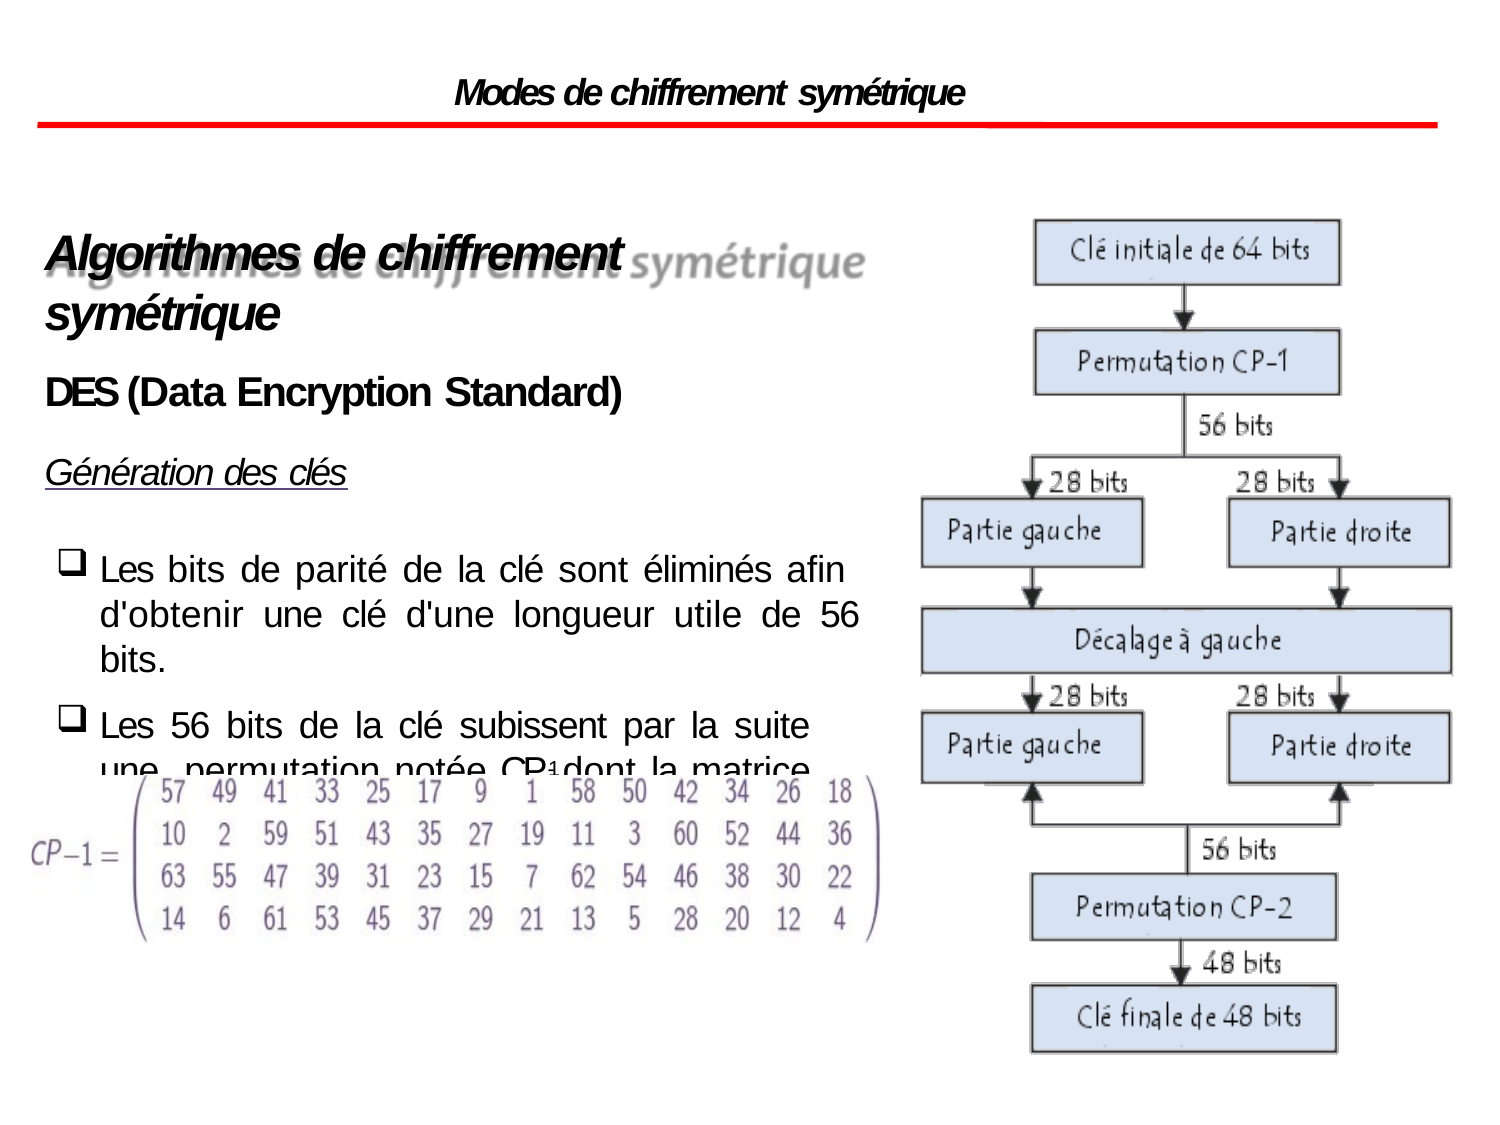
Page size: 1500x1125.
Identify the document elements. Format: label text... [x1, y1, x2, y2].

text_box Algorithmes de chiffrement symétrique DES (Data Encryption Standard) Génération des clés Les bits de parité de la clé sont éliminés afin d'obtenir une clé d'une longueur utile de 56 bits. Les 56 bits de la clé subissent par la suite une permutation notée CP-1 dont la matrice est la suivante : [40, 190, 868, 775]
text_box [31, 775, 881, 943]
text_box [43, 211, 899, 294]
text_box [920, 218, 1454, 1055]
text_box Modes de chiffrement symétrique [437, 60, 1188, 121]
